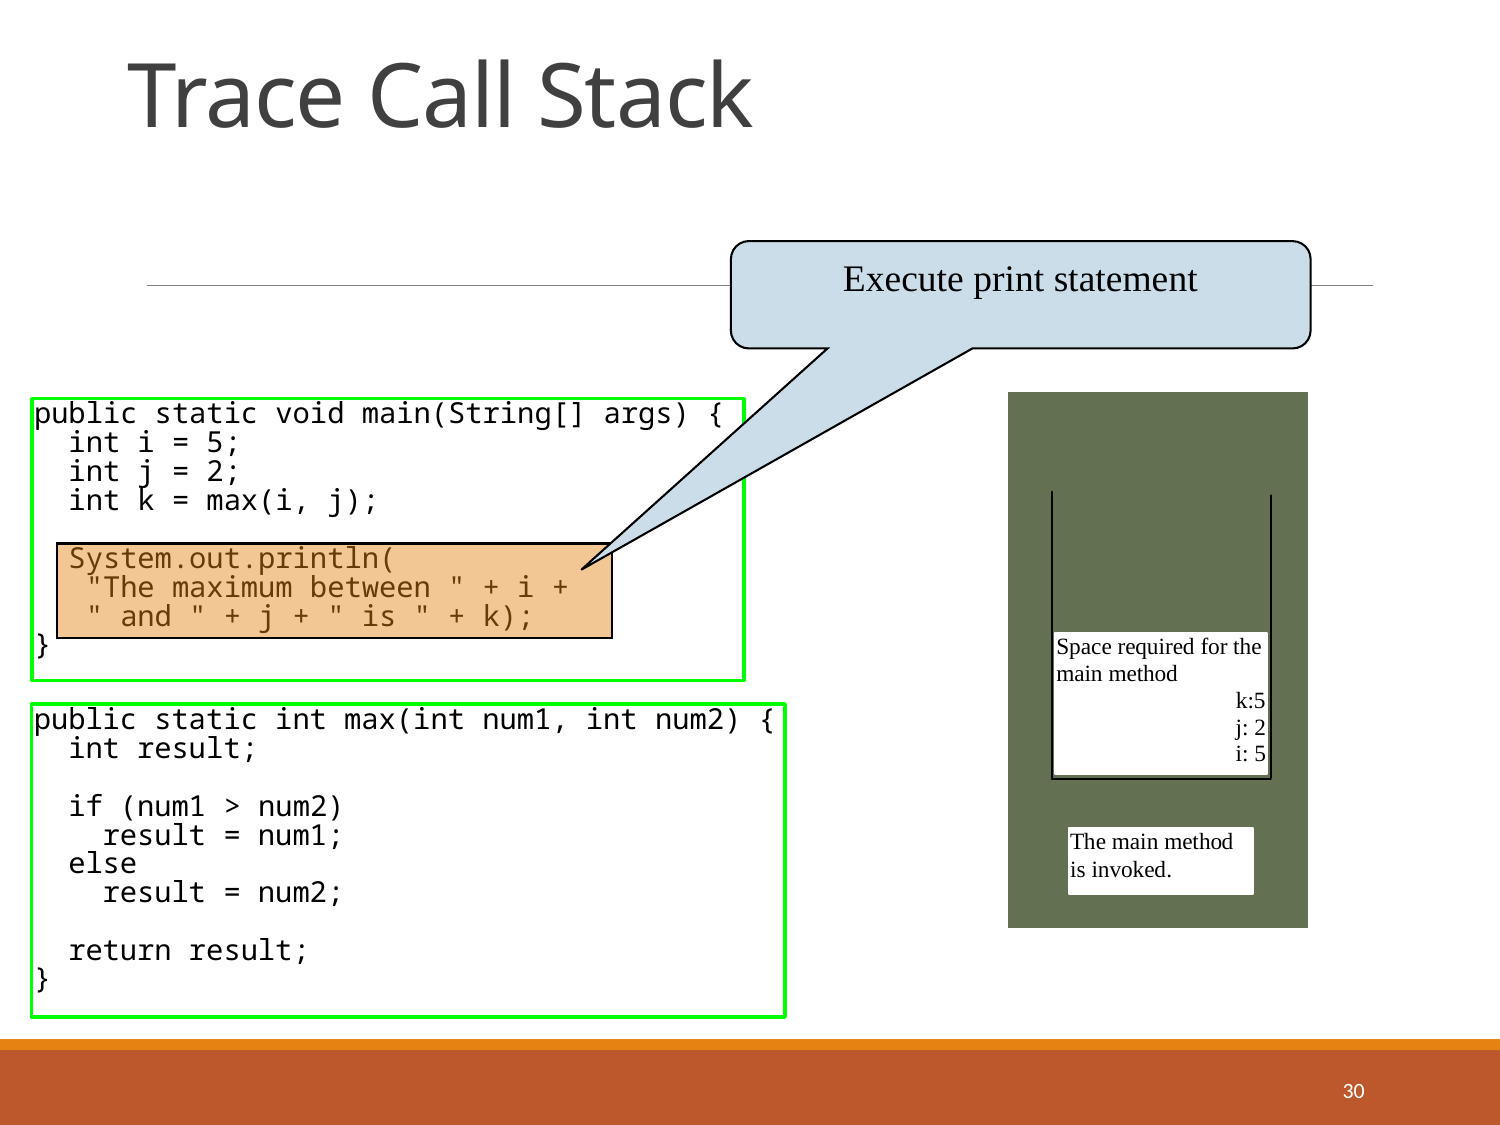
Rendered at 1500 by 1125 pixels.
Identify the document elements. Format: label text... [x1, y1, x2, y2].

slide_number 30 [1218, 1059, 1380, 1120]
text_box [18, 354, 820, 1026]
text_box Execute print statement [730, 241, 1311, 430]
title Trace Call Stack [112, 46, 1388, 153]
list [1007, 391, 1309, 929]
